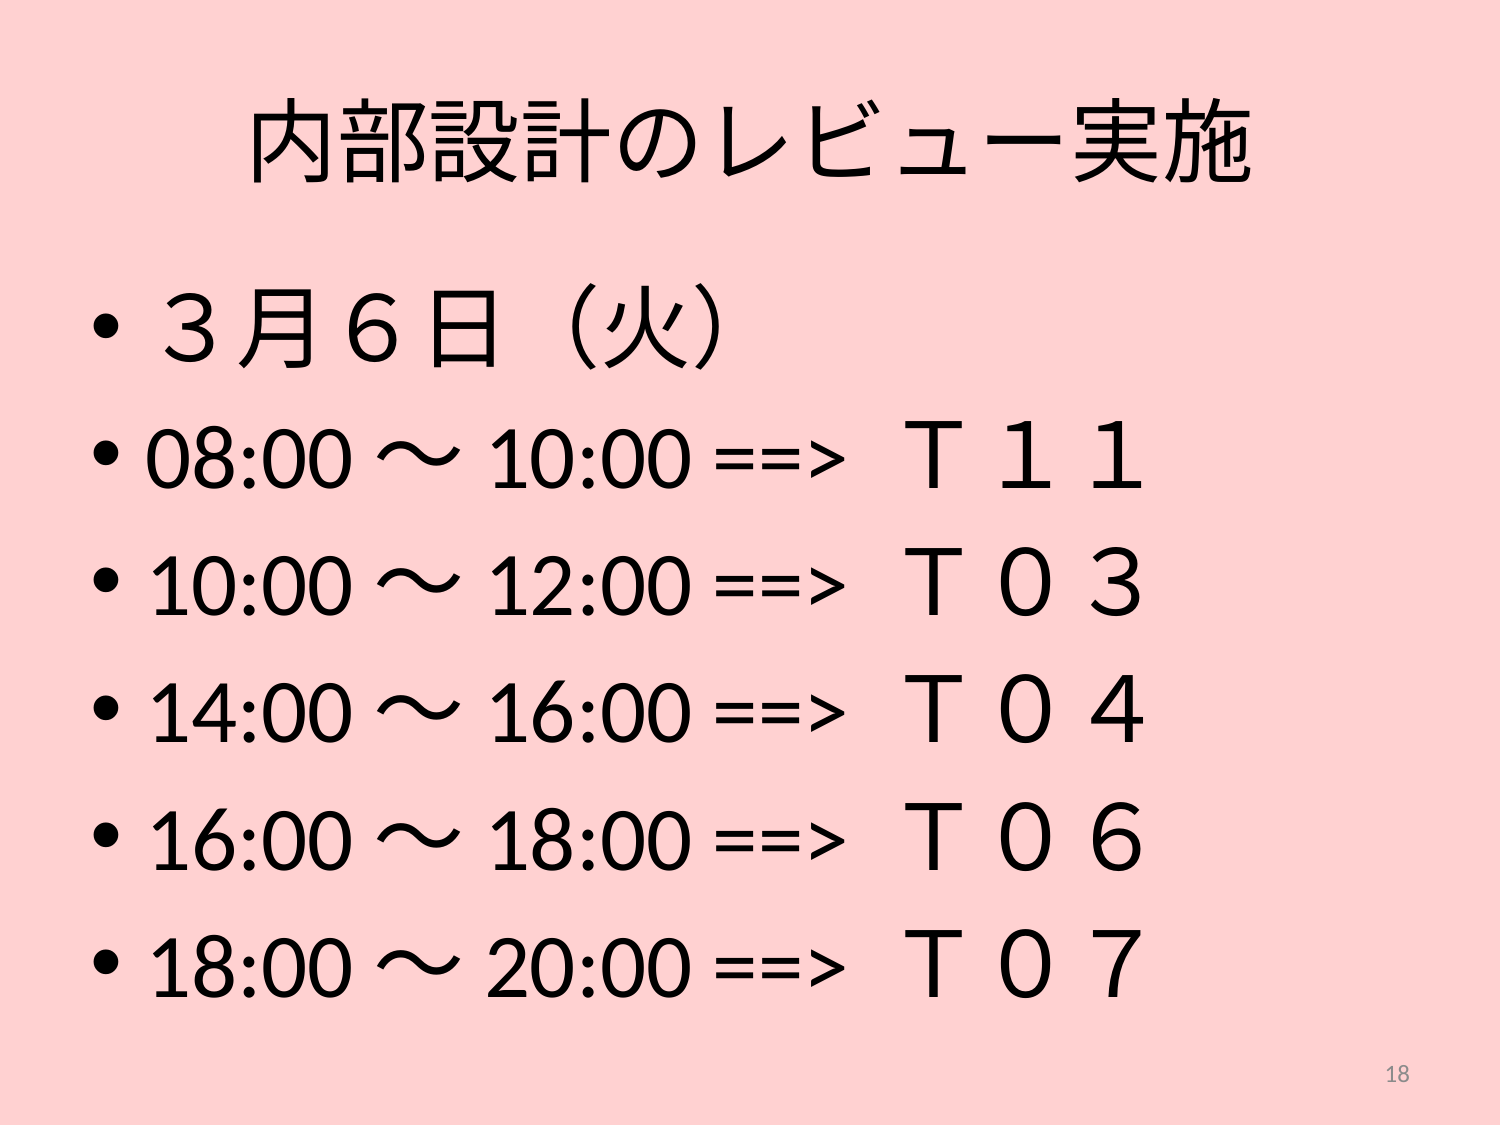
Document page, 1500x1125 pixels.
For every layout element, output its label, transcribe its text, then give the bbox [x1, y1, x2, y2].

slide_number 18 [1074, 1042, 1425, 1103]
title 内部設計のレビュー実施 [75, 45, 1425, 233]
list ３月６日（火） 08:00～10:00 ==> Ｔ１１ 10:00～12:00 ==> Ｔ０３ 14:00～16:00 ==> Ｔ０４ 16:00～18:00 ==> Ｔ０６ 18:00～20:00 ==> Ｔ０７ [75, 262, 1425, 1025]
